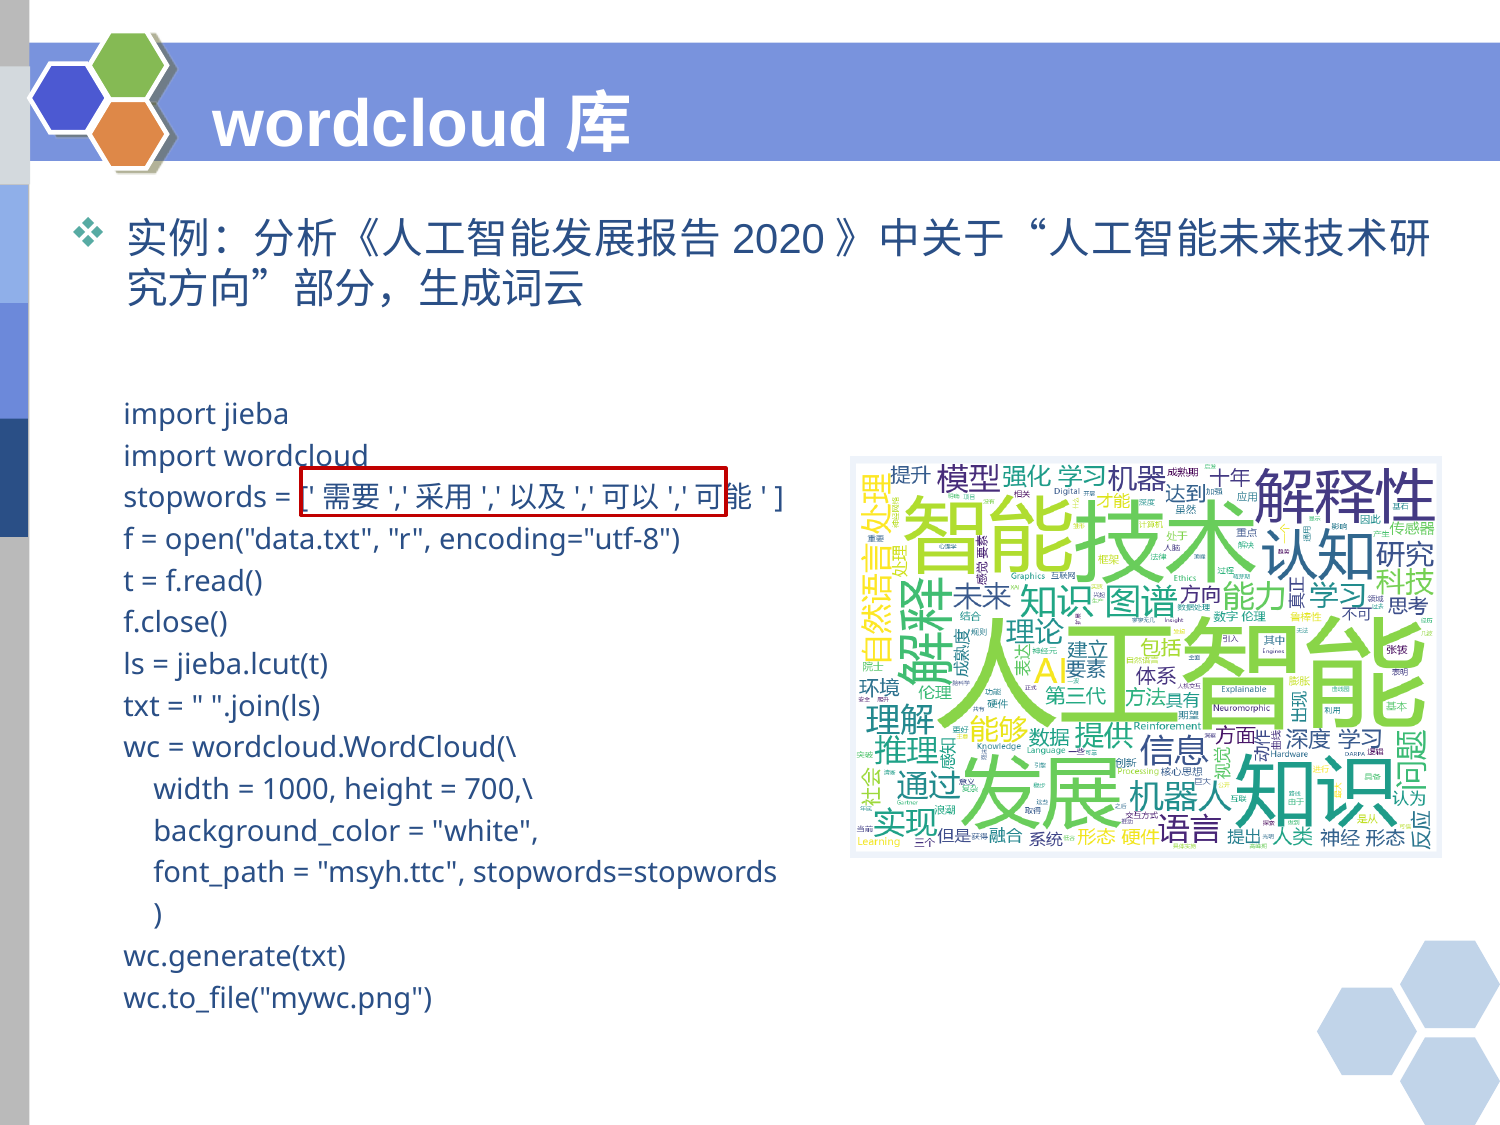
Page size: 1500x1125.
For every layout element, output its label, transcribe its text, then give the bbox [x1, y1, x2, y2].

text_box [301, 467, 726, 516]
text_box import jieba import wordcloud stopwords = ['需要','采用','以及','可以','可能' ] f = open("data.txt", "r", encoding="utf-8") t = f.read() f.close() ls = jieba.lcut(t) txt = " ".join(ls) wc = wordcloud.WordCloud(\ width = 1000, height = 700,\ background_color = "white", font_path = "msyh.ttc", stopwords=stopwords ) wc.generate(txt) wc.to_file("mywc.png") [64, 381, 916, 1022]
title wordcloud库 [196, 67, 1406, 173]
picture [850, 455, 1442, 859]
list 实例：分析《人工智能发展报告2020》中关于“人工智能未来技术研究方向”部分，生成词云 [54, 204, 1446, 350]
